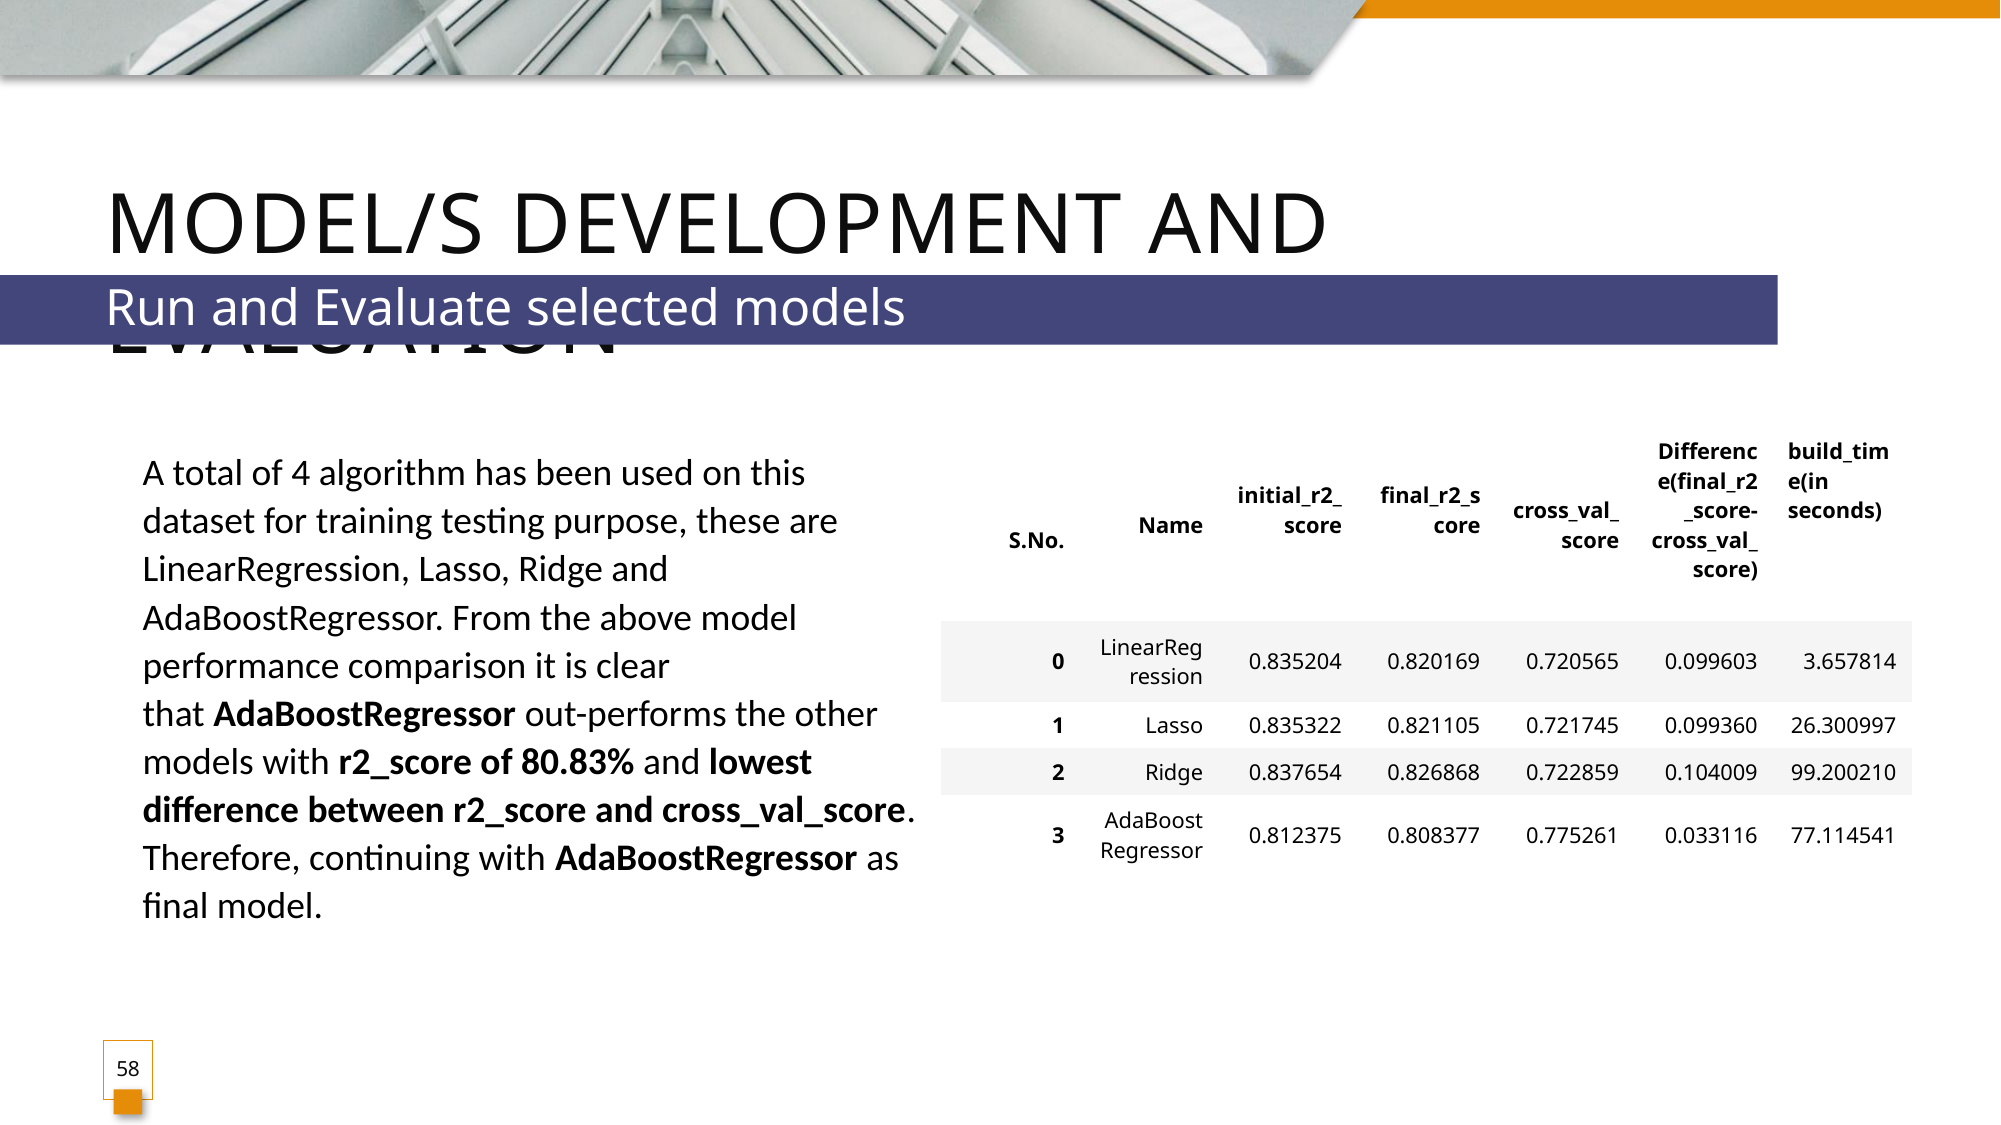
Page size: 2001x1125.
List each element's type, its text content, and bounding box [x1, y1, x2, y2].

table_header Name [1080, 429, 1218, 621]
table_cell 0.808377 [1357, 795, 1496, 876]
table_header initial_r2_score [1218, 429, 1357, 621]
table_cell 0.099360 [1634, 702, 1773, 748]
picture [0, 0, 1367, 76]
table_cell 0.826868 [1357, 748, 1496, 795]
table_cell 26.300997 [1773, 702, 1912, 748]
title Model/s Development and Evaluation [90, 162, 1863, 279]
table_cell 0.821105 [1357, 702, 1496, 748]
table_cell 0.812375 [1218, 795, 1357, 876]
table_cell Ridge [1080, 748, 1218, 795]
table_header build_time(in seconds) [1773, 429, 1912, 621]
table_cell 0.099603 [1634, 621, 1773, 702]
table_cell 0.835204 [1218, 621, 1357, 702]
table_cell 1 [941, 702, 1080, 748]
table_cell 0.837654 [1218, 748, 1357, 795]
table_cell 0.033116 [1634, 795, 1773, 876]
table_cell Lasso [1080, 702, 1218, 748]
table_cell 0.820169 [1357, 621, 1496, 702]
table_cell 3.657814 [1773, 621, 1912, 702]
table_cell 0.722859 [1496, 748, 1634, 795]
table_cell 0 [941, 621, 1080, 702]
table_header cross_val_score [1496, 429, 1634, 621]
table_cell 2 [941, 748, 1080, 795]
table_cell 0.104009 [1634, 748, 1773, 795]
table_cell 0.721745 [1496, 702, 1634, 748]
text_box [113, 1089, 143, 1115]
table_header S.No. [941, 429, 1080, 621]
table_cell 0.720565 [1496, 621, 1634, 702]
table_cell 3 [941, 795, 1080, 876]
list Run and Evaluate selected models [0, 275, 1778, 345]
slide_number 58 [103, 1040, 153, 1100]
table_cell 0.835322 [1218, 702, 1357, 748]
list A total of 4 algorithm has been used on this dataset for training testing purpose, these are LinearRegression, Lasso, Ridge and AdaBoostRegressor. From the above model performance comparison it is clear that AdaBoostRegressor out-performs the other models with r2_score of 80.83% and lowest difference between r2_score and cross_val_score. Therefore, continuing with AdaBoostRegressor as final model. [90, 437, 941, 1038]
table_cell 0.775261 [1496, 795, 1634, 876]
table_header Difference(final_r2_score-cross_val_score) [1634, 429, 1773, 621]
table_header final_r2_score [1357, 429, 1496, 621]
table_cell 99.200210 [1773, 748, 1912, 795]
table_cell 77.114541 [1773, 795, 1912, 876]
table_cell AdaBoostRegressor [1080, 795, 1218, 876]
table_cell LinearRegression [1080, 621, 1218, 702]
